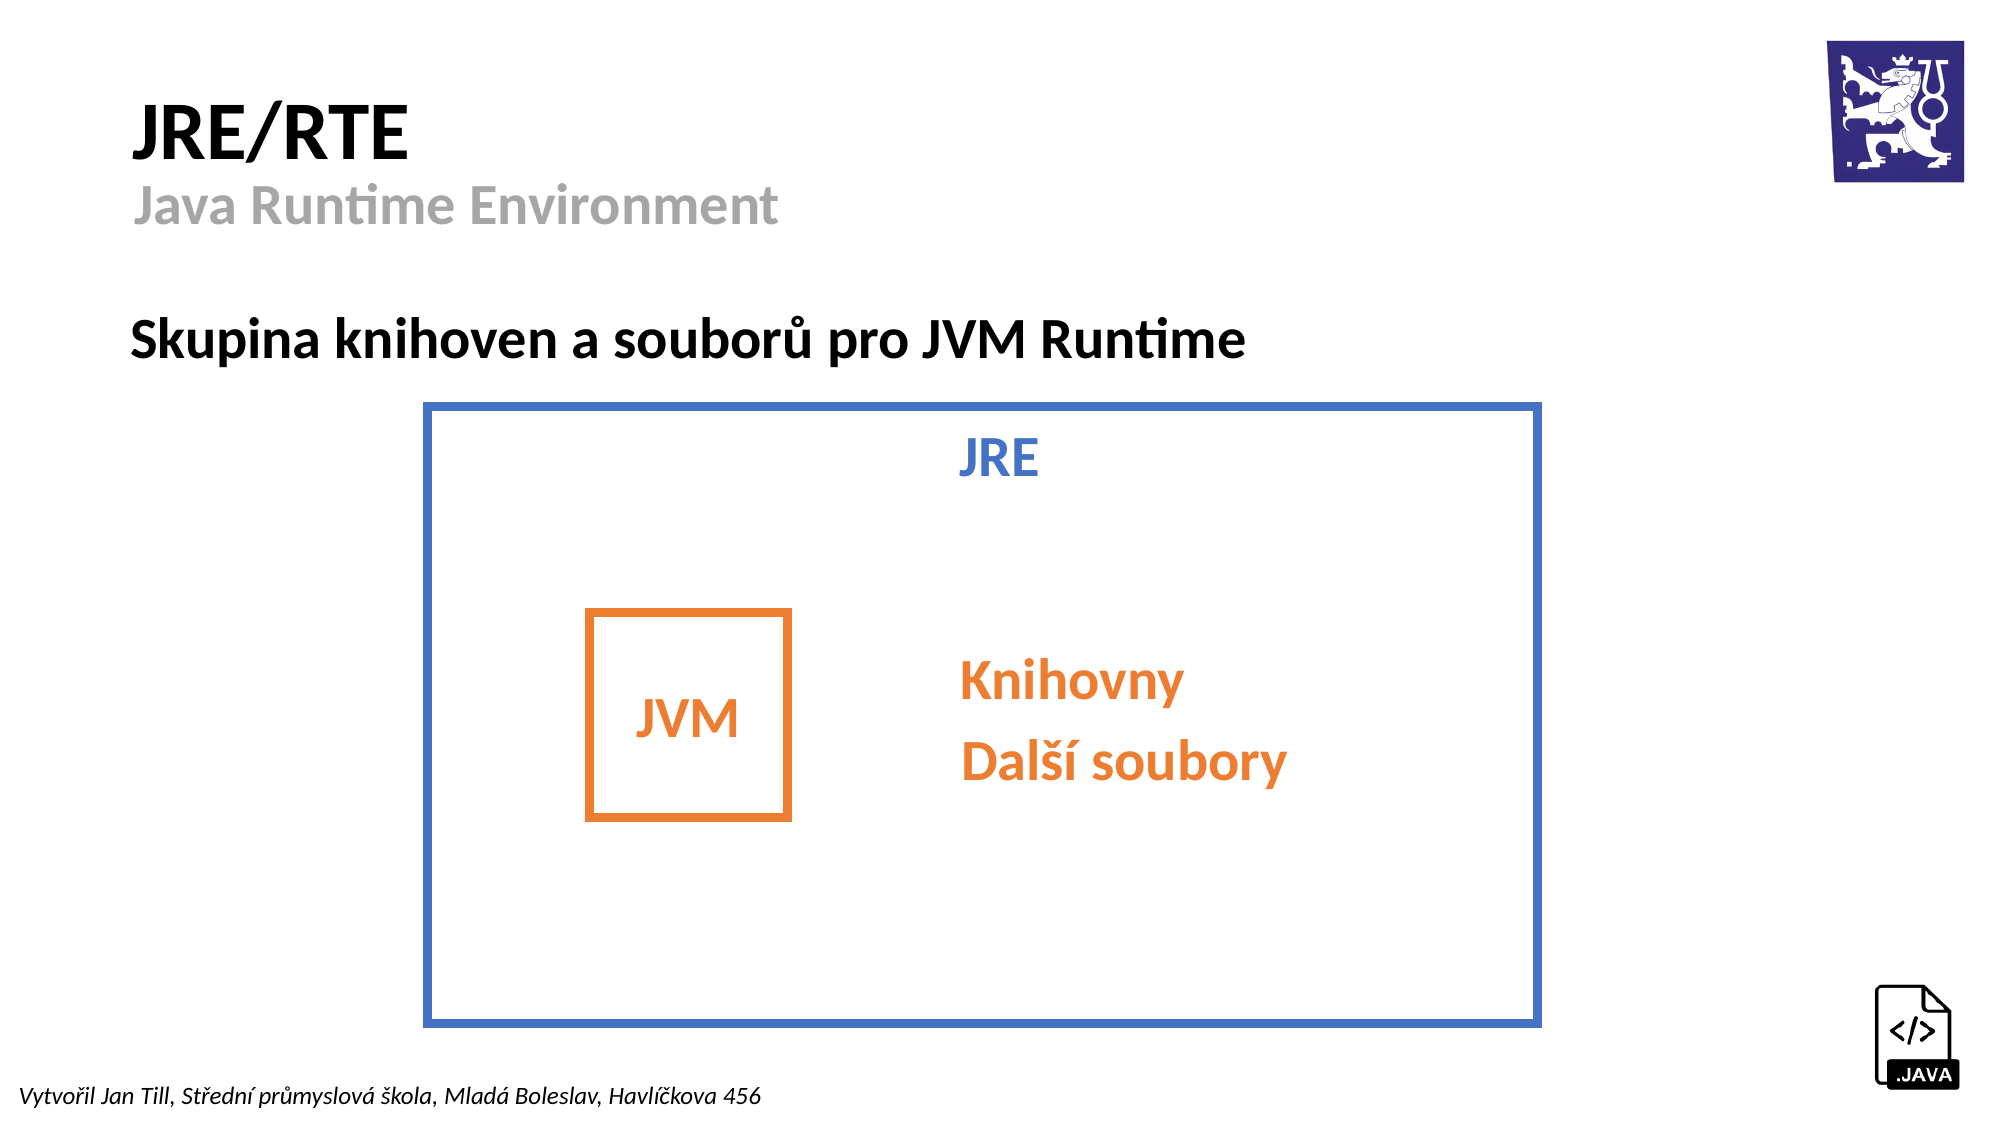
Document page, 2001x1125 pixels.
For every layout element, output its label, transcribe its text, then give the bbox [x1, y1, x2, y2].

text_box JVM [621, 672, 756, 757]
text_box Vytvořil Jan Till, Střední průmyslová škola, Mladá Boleslav, Havlíčkova 456 [3, 1072, 778, 1117]
text_box JRE [944, 410, 1056, 496]
text_box Knihovny [945, 634, 1200, 720]
text_box Skupina knihoven a souborů pro JVM Runtime [115, 292, 1356, 448]
text_box [426, 405, 1538, 1025]
picture [1822, 38, 1969, 185]
text_box Java Runtime Environment [119, 159, 796, 244]
text_box Další soubory [946, 715, 1304, 800]
text_box JRE/RTE [117, 68, 426, 184]
text_box [589, 611, 789, 819]
picture [1822, 947, 2000, 1125]
